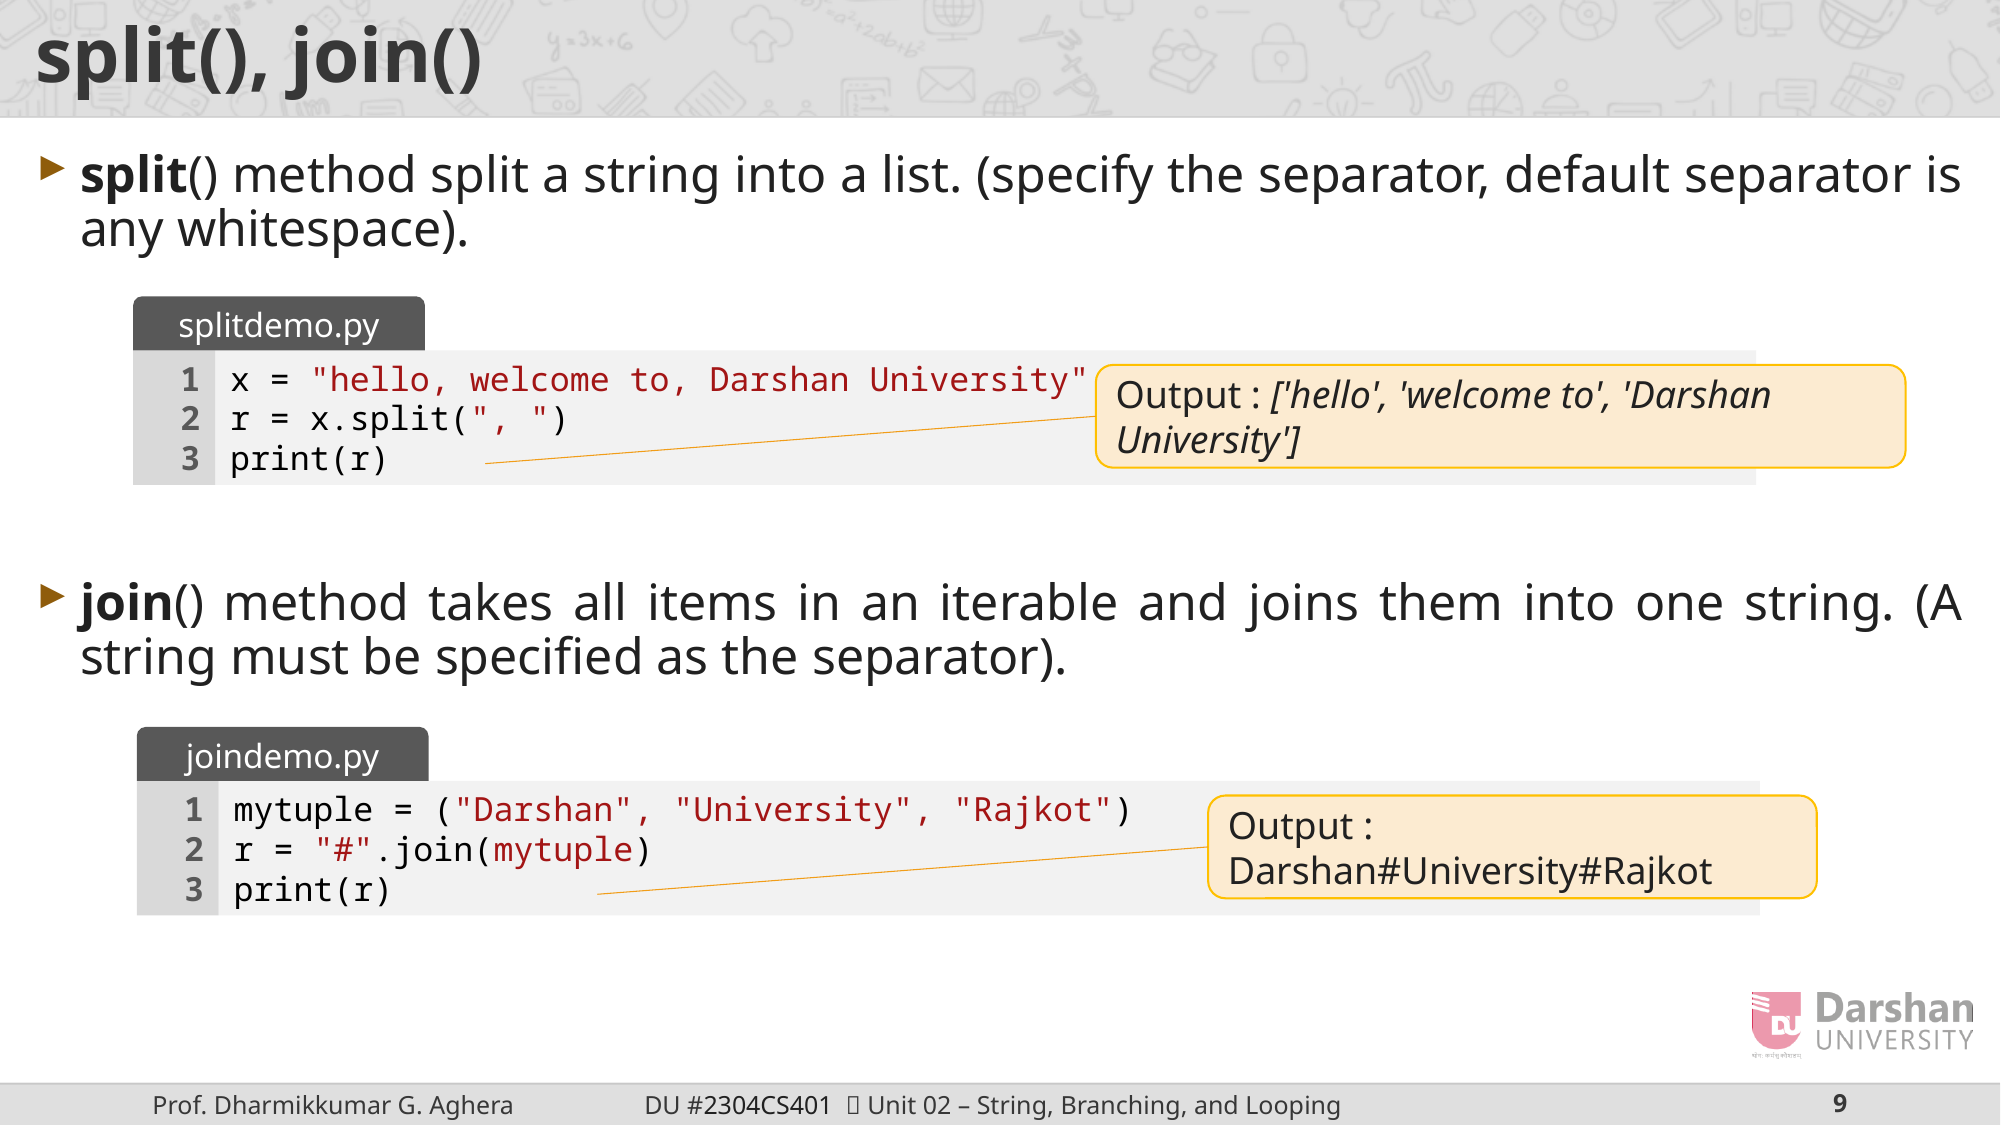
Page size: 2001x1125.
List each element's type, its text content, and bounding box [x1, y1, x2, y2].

text_box x = "hello, welcome to, Darshan University" r = x.split(", ") print(r) [216, 350, 1757, 485]
text_box 1 2 3 [136, 782, 219, 916]
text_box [485, 416, 1096, 464]
text_box mytuple = ("Darshan", "University", "Rajkot") r = "#".join(mytuple) print(r) [219, 780, 1760, 916]
text_box splitdemo.py [132, 295, 426, 352]
title split(), join() [0, 0, 2000, 117]
text_box joindemo.py [135, 725, 430, 782]
text_box Output : Darshan#University#Rajkot [1207, 794, 1818, 900]
text_box Output : ['hello', 'welcome to', 'Darshan University'] [1094, 363, 1907, 469]
text_box 1 2 3 [133, 352, 216, 485]
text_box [597, 846, 1209, 895]
list split() method split a string into a list. (specify the separator, default separator is any whitespace). join() method takes all items in an iterable and joins them into one string. (A string must be specified as the separator). [21, 141, 1979, 1059]
